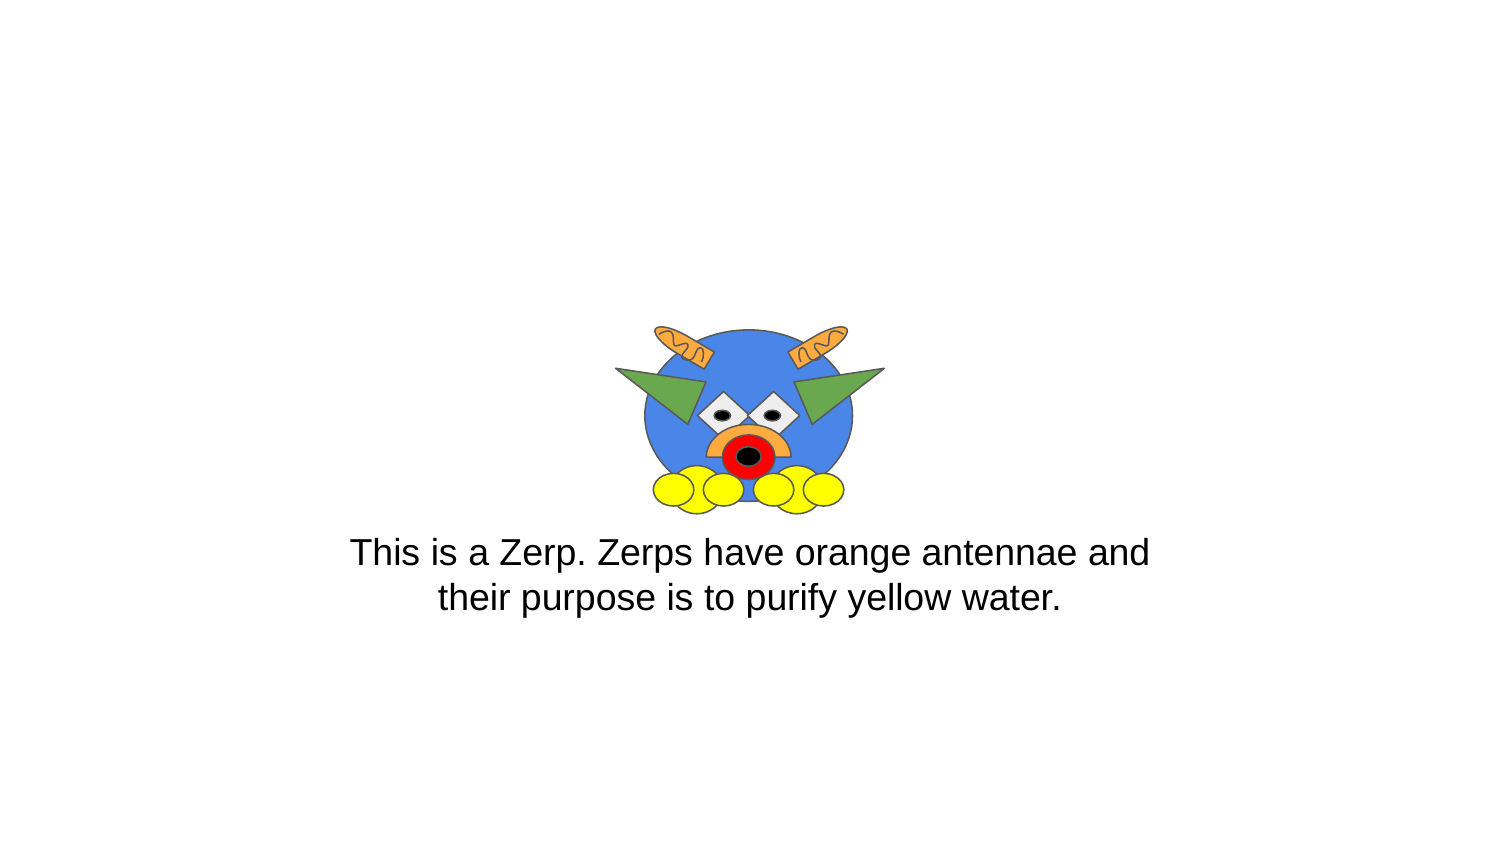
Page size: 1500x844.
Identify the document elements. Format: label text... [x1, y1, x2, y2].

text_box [611, 329, 889, 515]
text_box This is a Zerp. Zerps have orange antennae and their purpose is to purify yellow water. [323, 513, 1177, 634]
